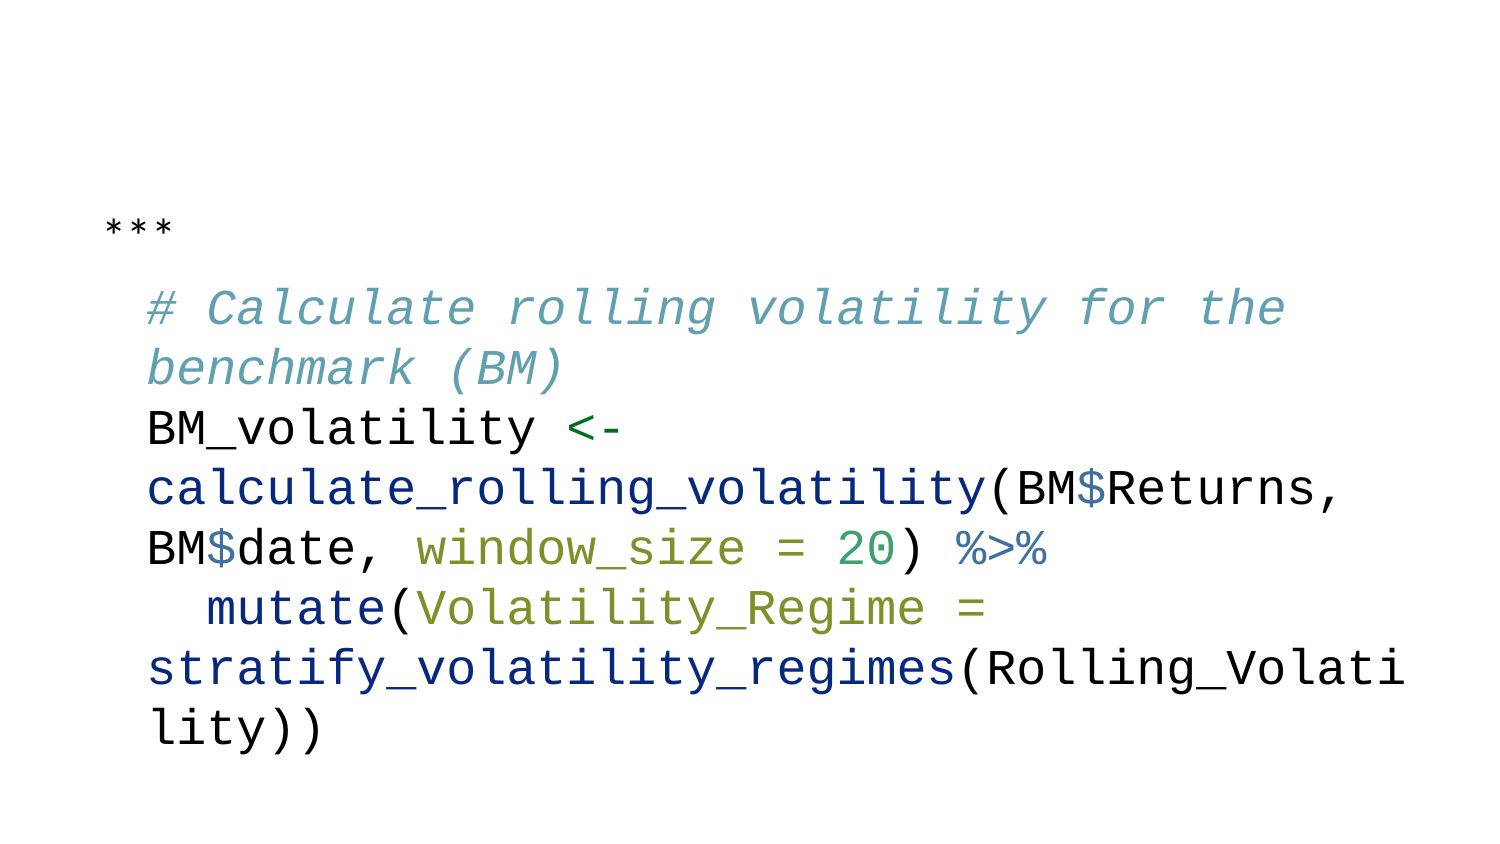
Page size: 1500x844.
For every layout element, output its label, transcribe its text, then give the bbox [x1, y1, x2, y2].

list *** # Calculate rolling volatility for the benchmark (BM) BM_volatility <- calculate_rolling_volatility(BM$Returns, BM$date, window_size = 20) %>% mutate(Volatility_Regime = stratify_volatility_regimes(Rolling_Volatility)) # Merge volatility regimes with combined rolling returns combined_rolling <- combined_rolling %>% left_join(BM_volatility %>% select(date, Volatility_Regime), by = "date") [75, 196, 1425, 754]
